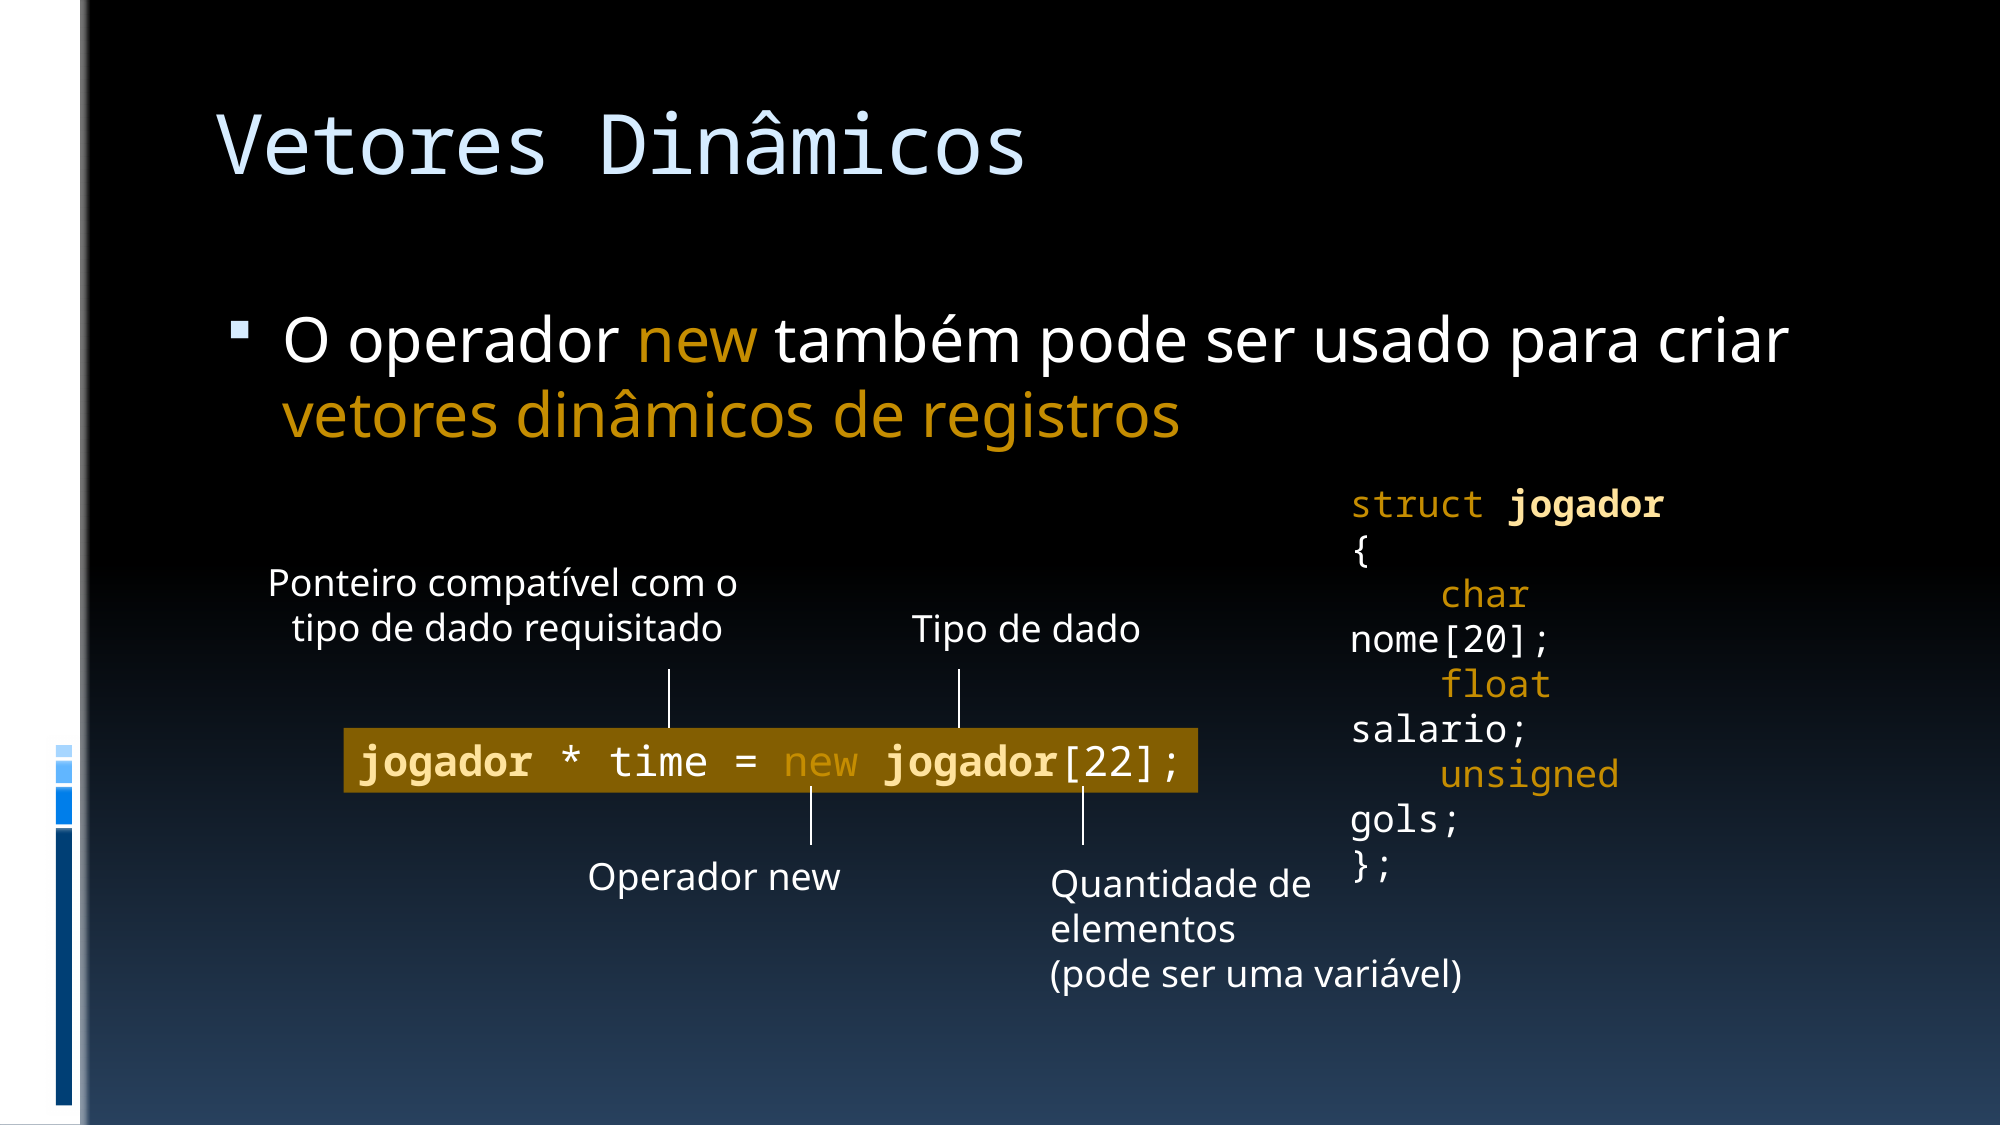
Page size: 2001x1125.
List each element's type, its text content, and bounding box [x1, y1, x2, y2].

text_box jogador * time = new jogador[22]; [343, 727, 1199, 793]
text_box Tipo de dado [897, 597, 1157, 658]
list O operador new também pode ser usado para criar vetores dinâmicos de registros [200, 292, 1900, 1043]
text_box Quantidade de elementos (pode ser uma variável) [1035, 852, 1494, 1003]
title Vetores Dinâmicos [200, 83, 1900, 234]
text_box Operador new [572, 845, 856, 905]
text_box struct jogador { char nome[20]; float salario; unsigned gols; }; [1335, 472, 1757, 893]
text_box Ponteiro compatível com o tipo de dado requisitado [252, 552, 764, 657]
